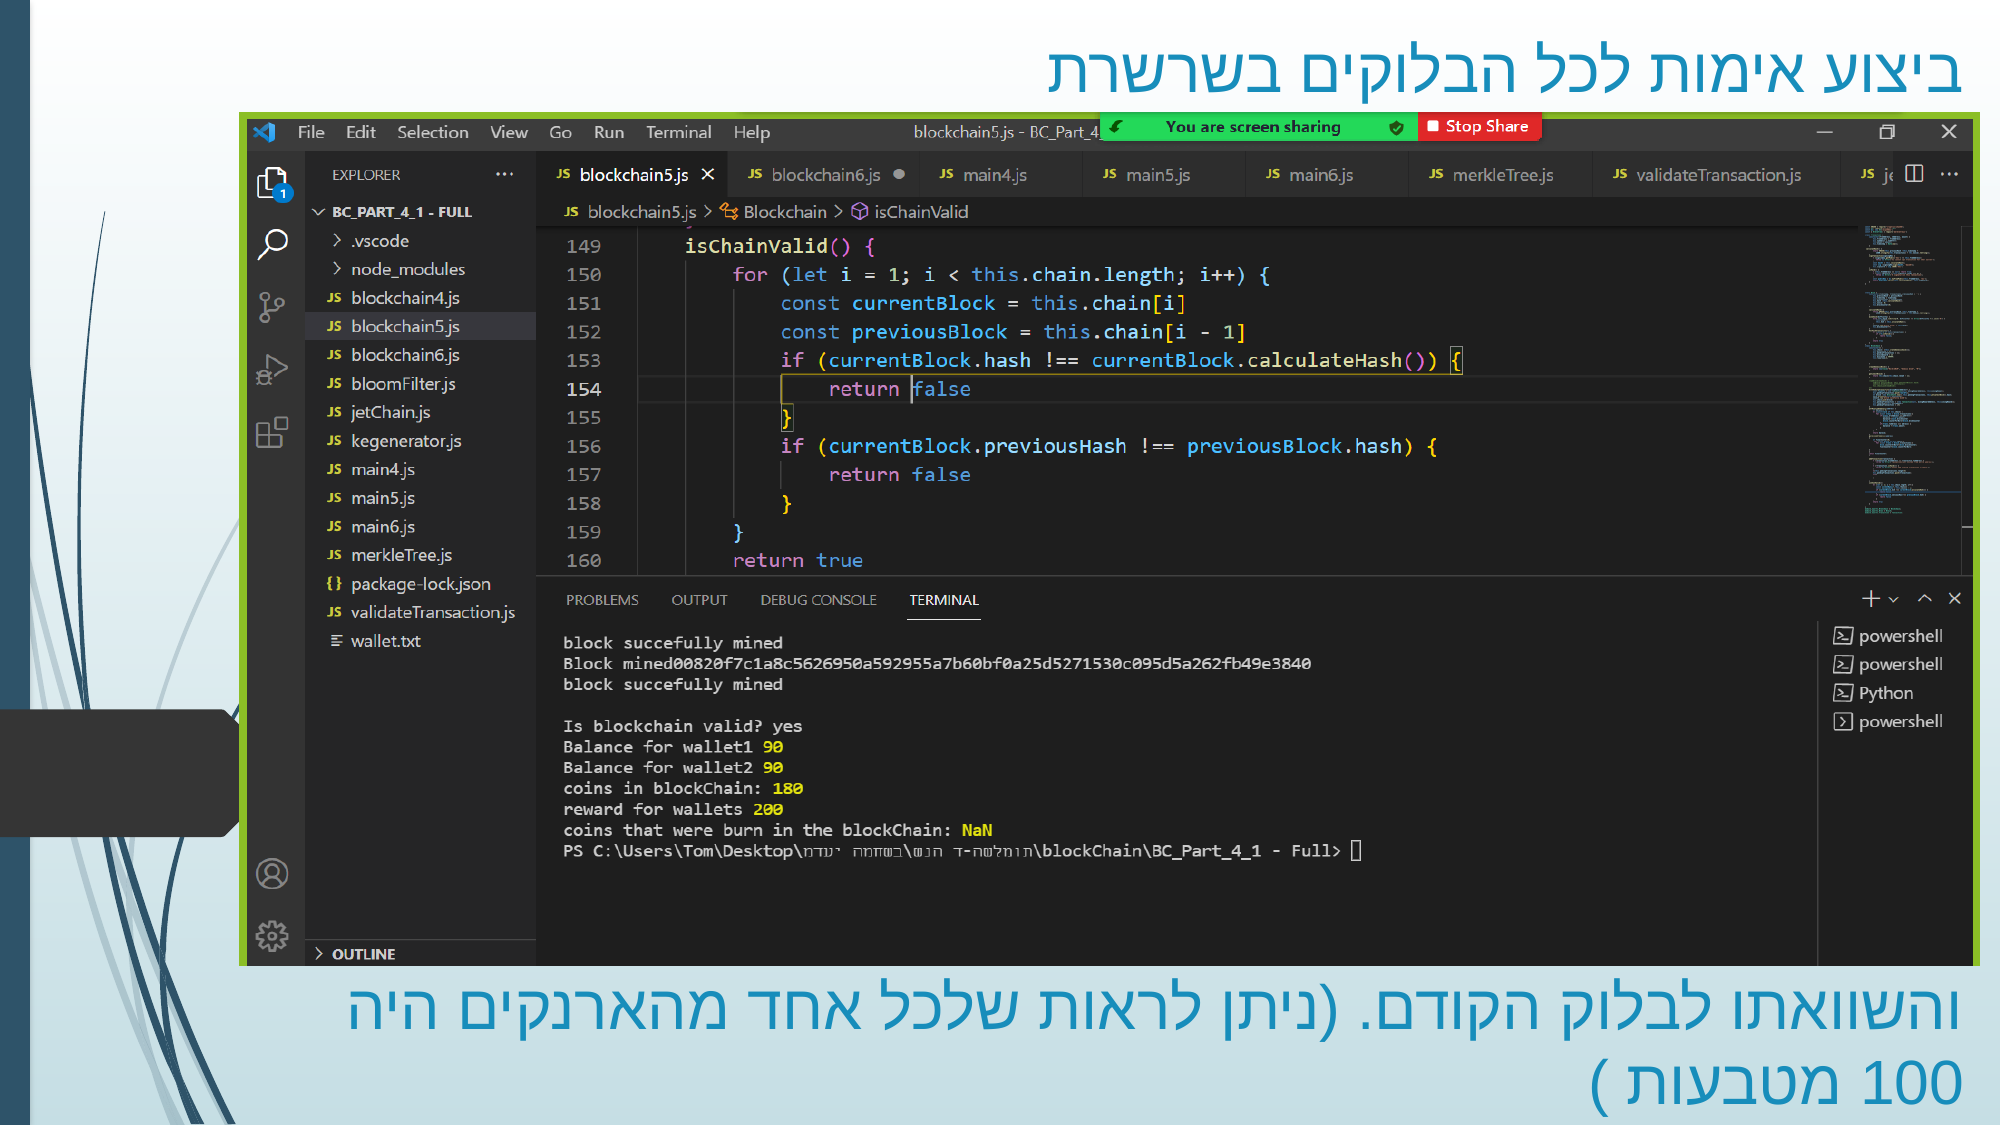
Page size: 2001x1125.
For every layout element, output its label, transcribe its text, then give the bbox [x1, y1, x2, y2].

picture [239, 112, 1980, 966]
text_box [516, 0, 1980, 112]
text_box אימות מתבצע על ידי בדיקת הhash של כל אחד מהבלוקים והשוואתו לבלוק הקודם. (ניתן לראות שלכל אחד מהארנקים היה 100 מטבעות ) [284, 975, 1980, 1125]
